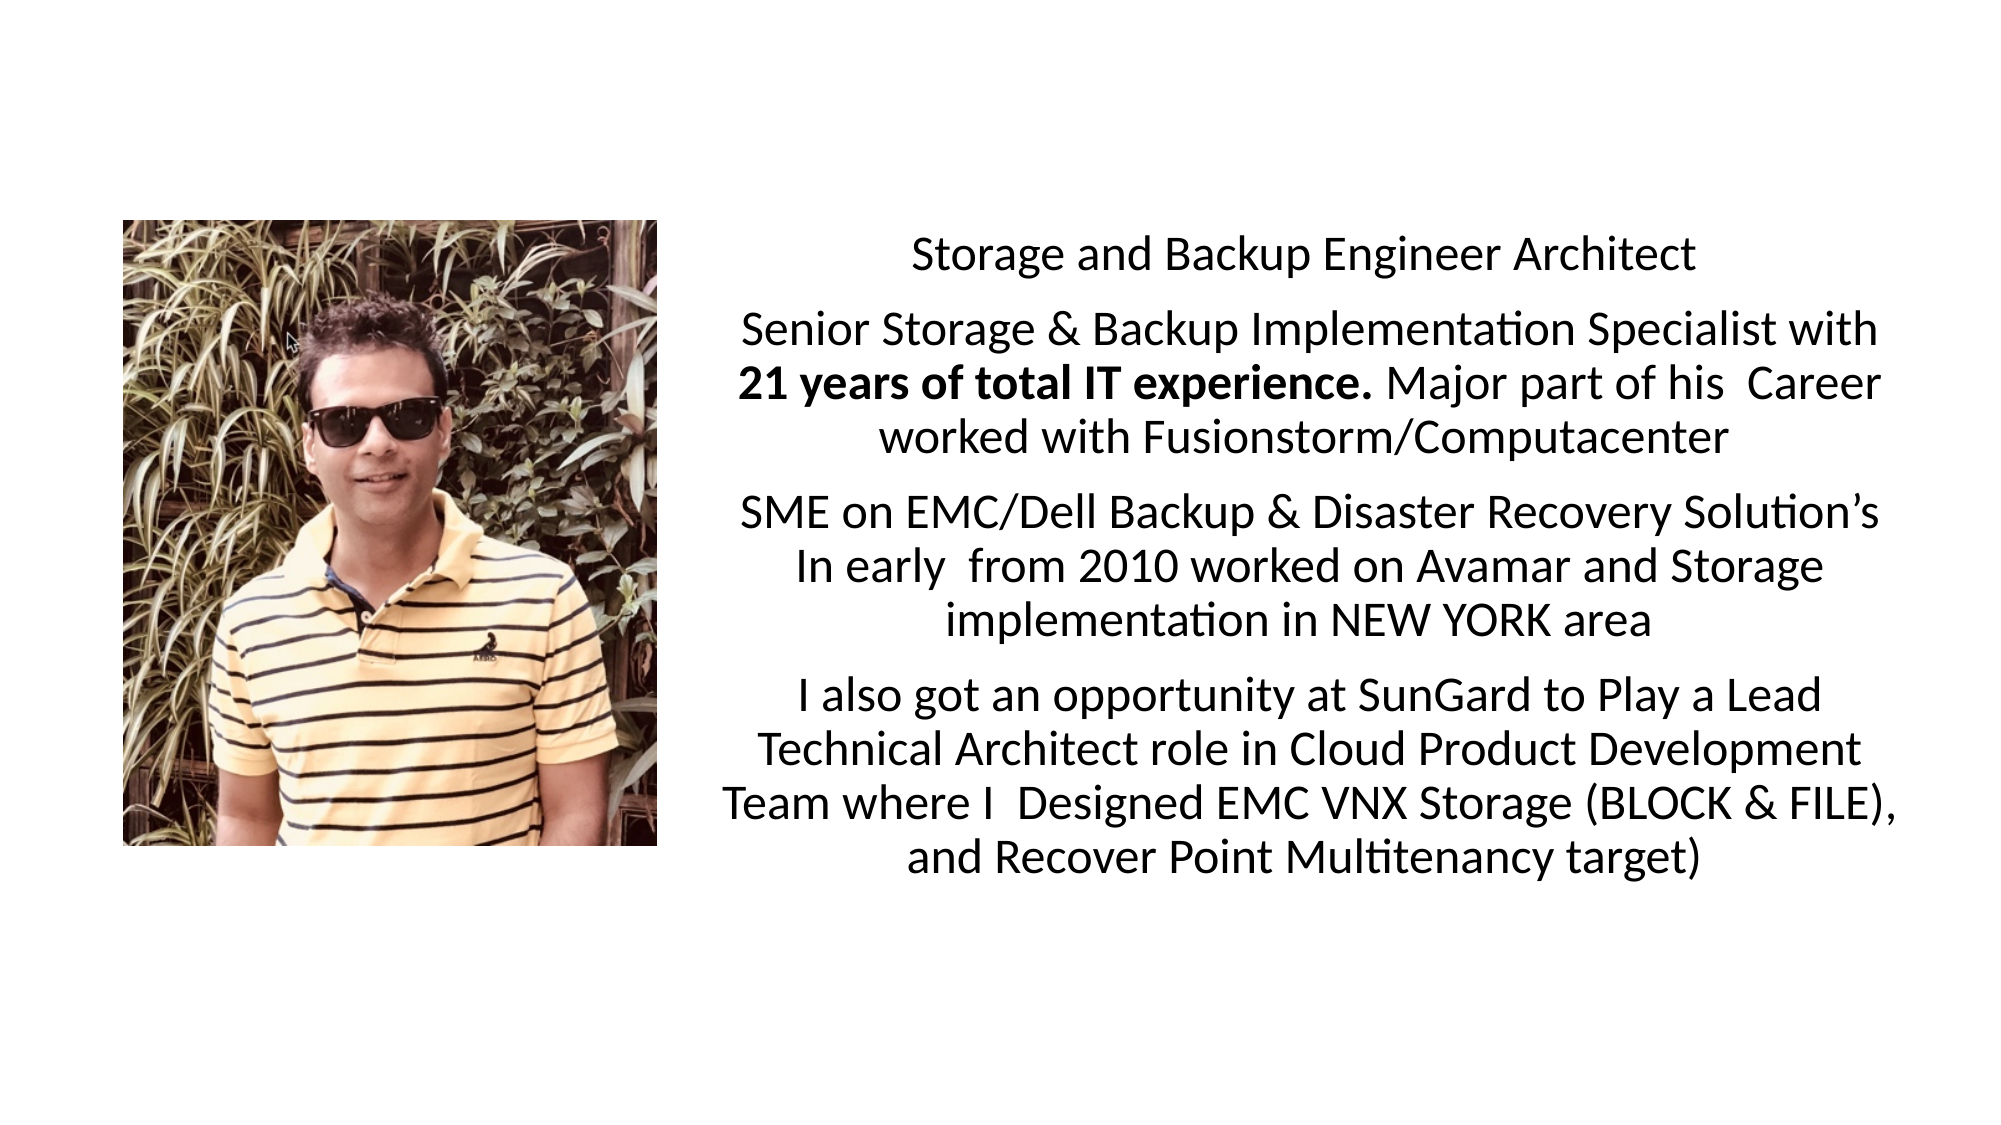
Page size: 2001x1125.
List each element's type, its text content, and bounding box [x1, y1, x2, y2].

picture [123, 220, 657, 846]
subtitle Storage and Backup Engineer Architect Senior Storage & Backup Implementation Specialist with 21 years of total IT experience. Major part of his Career worked with Fusionstorm/Computacenter SME on EMC/Dell Backup & Disaster Recovery Solution’s In early from 2010 worked on Avamar and Storage implementation in NEW YORK area I also got an opportunity at SunGard to Play a Lead Technical Architect role in Cloud Product Development Team where I Designed EMC VNX Storage (BLOCK & FILE), and Recover Point Multitenancy target) [703, 220, 1917, 984]
